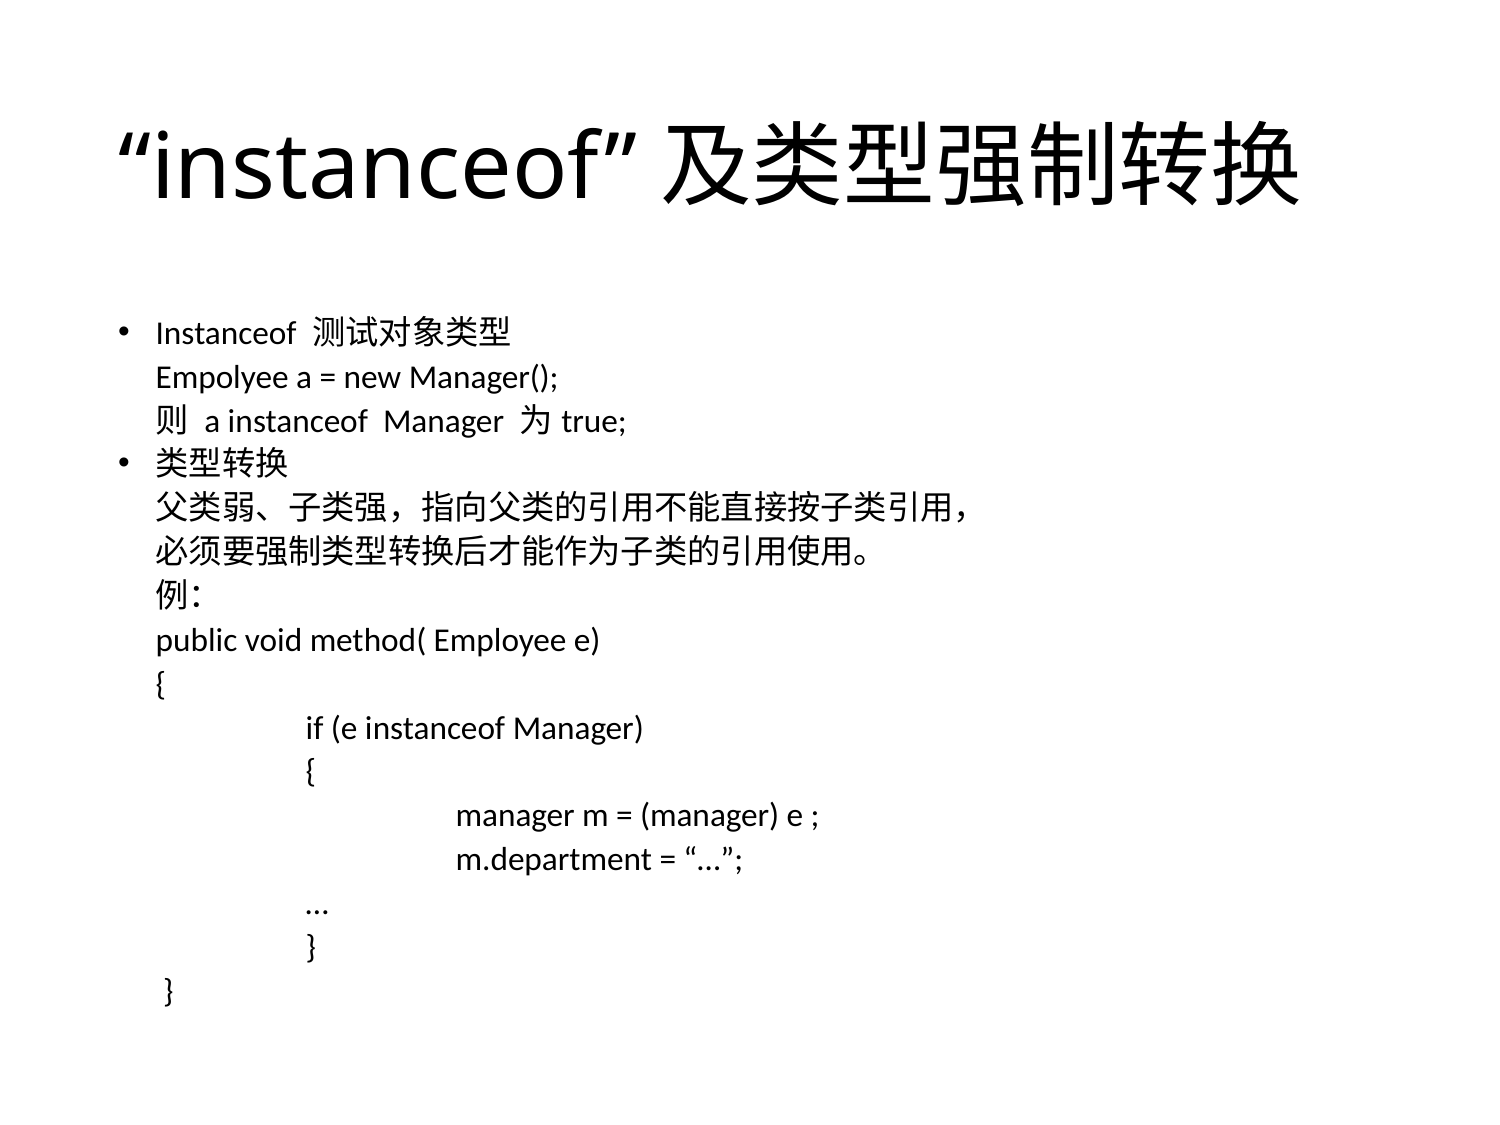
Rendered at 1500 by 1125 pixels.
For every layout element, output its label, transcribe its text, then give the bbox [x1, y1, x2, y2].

title “instanceof”及类型强制转换 [103, 59, 1397, 278]
list Instanceof 测试对象类型 Empolyee a = new Manager(); 则 a instanceof Manager 为true; 类型转换 父类弱、子类强，指向父类的引用不能直接按子类引用， 必须要强制类型转换后才能作为子类的引用使用。 例： public void method( Employee e) { if (e instanceof Manager) { manager m = (manager) e ; m.department = “…”; … } } [103, 299, 1397, 1014]
